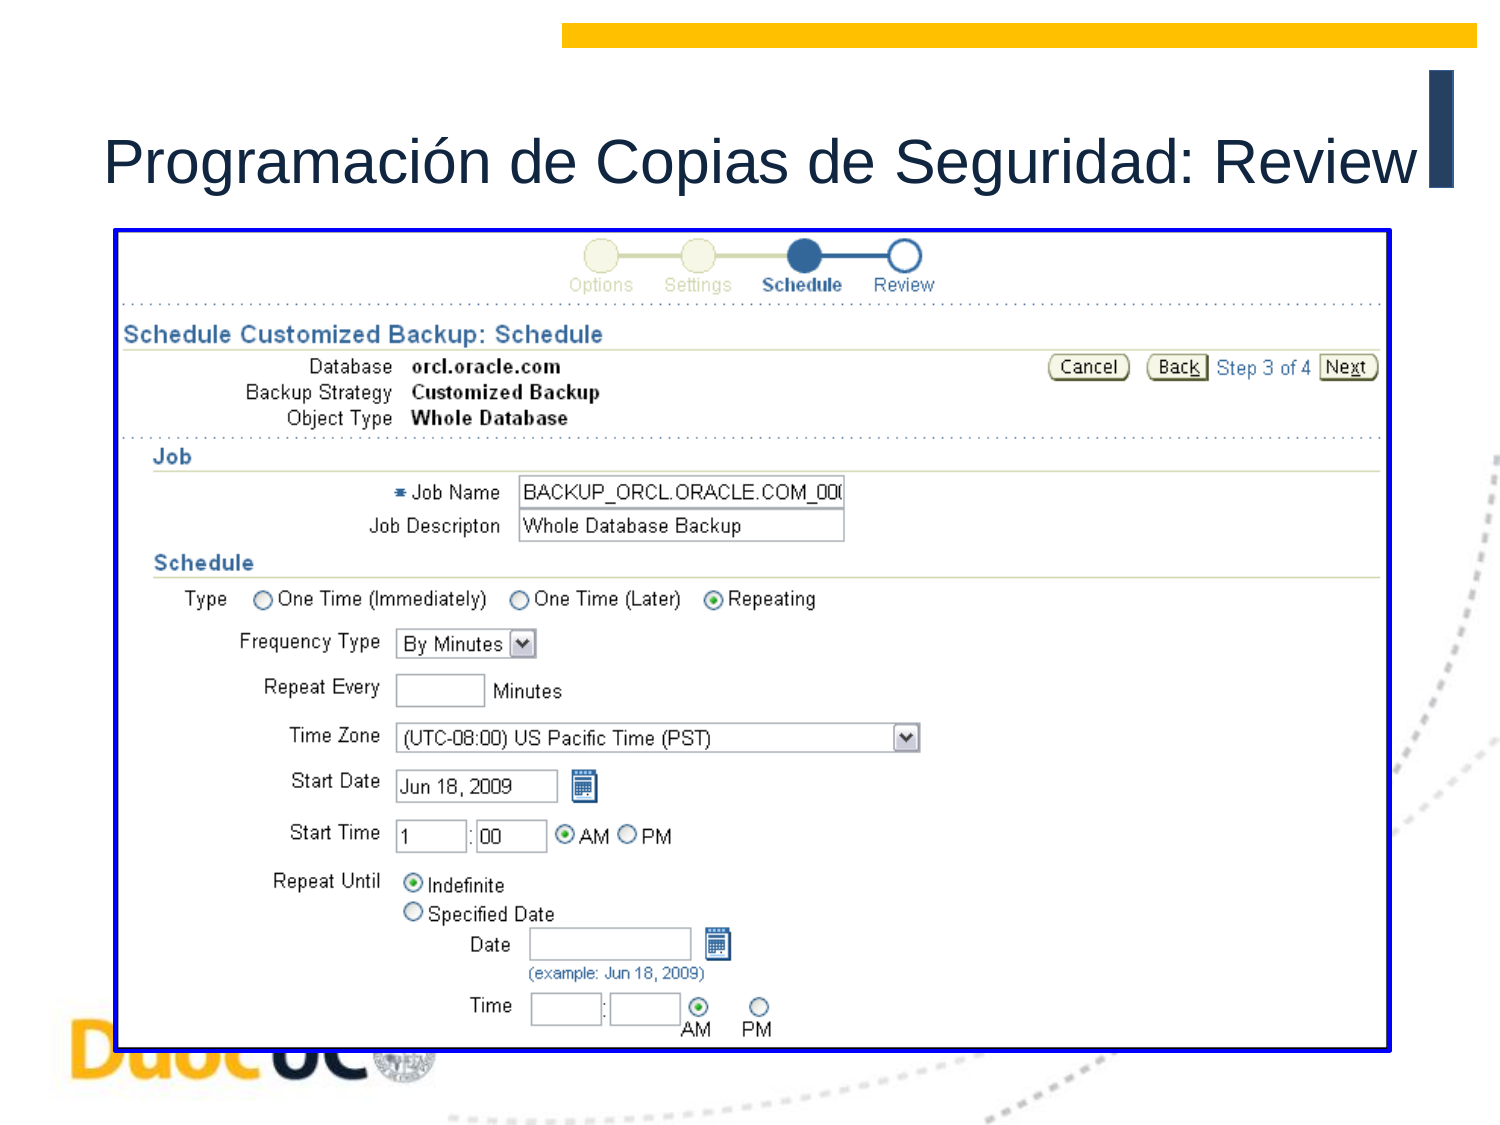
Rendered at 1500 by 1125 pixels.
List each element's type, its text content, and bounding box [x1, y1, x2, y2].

picture [0, 0, 1500, 1125]
title Programación de Copias de Seguridad: Review [17, 38, 1436, 280]
